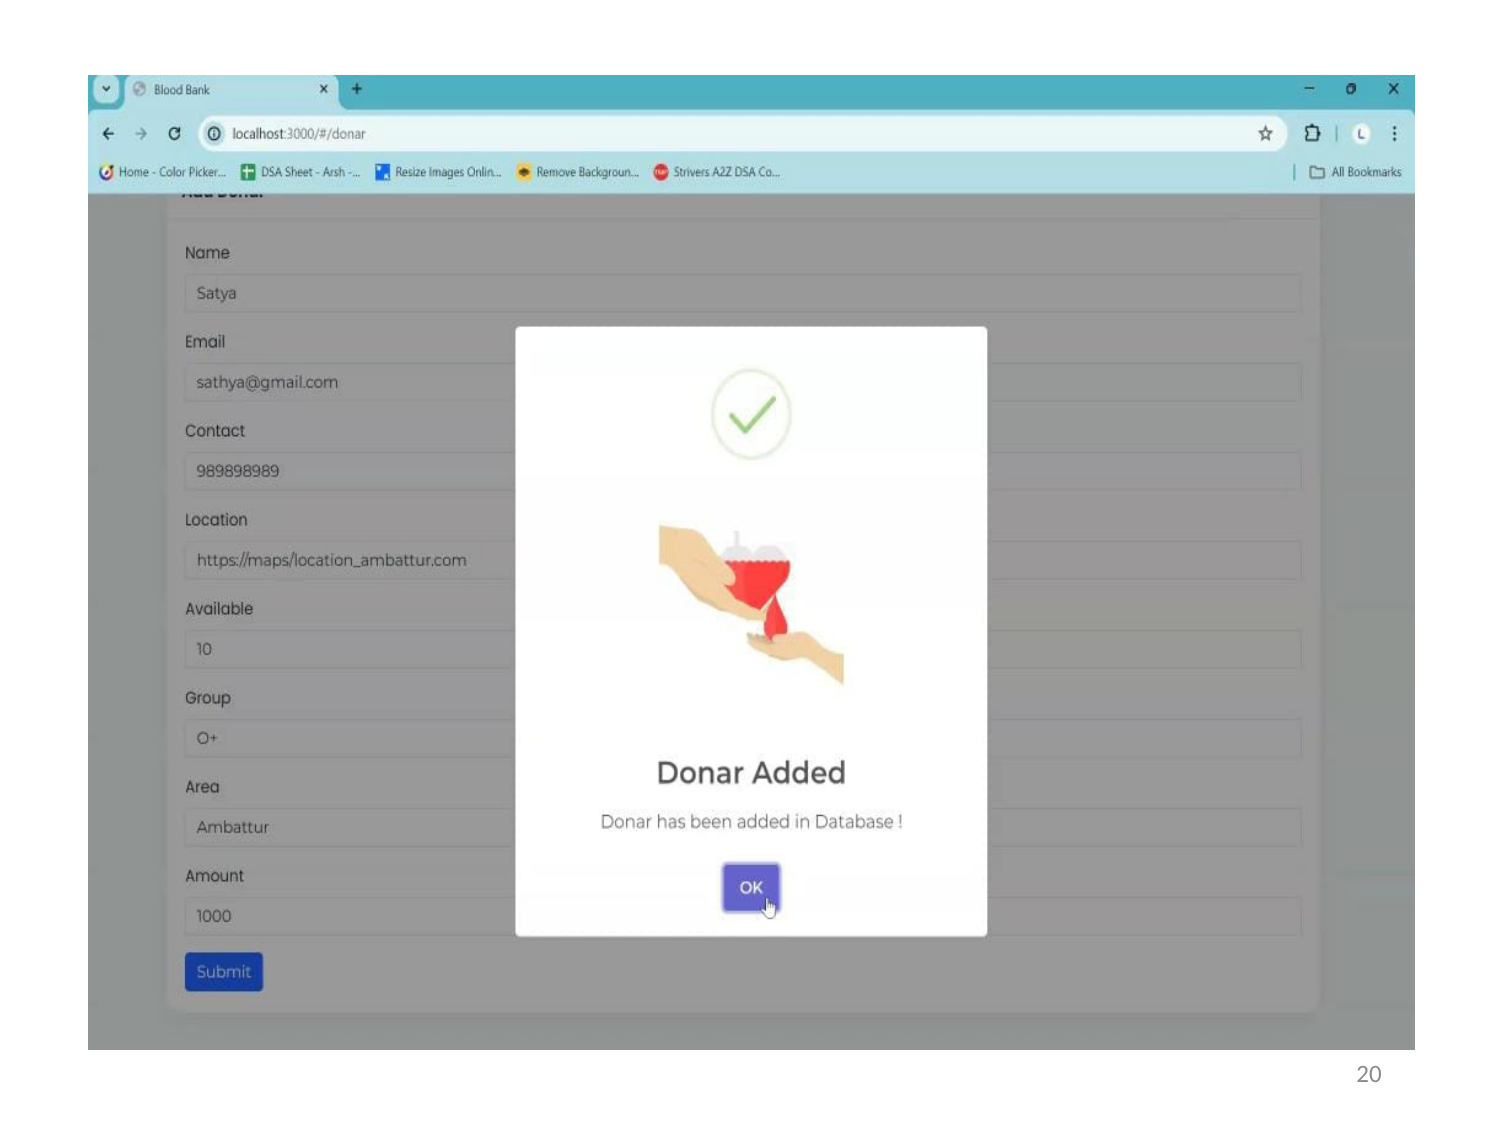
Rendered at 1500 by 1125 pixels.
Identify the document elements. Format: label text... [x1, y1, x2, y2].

picture [88, 75, 1415, 1050]
slide_number 20 [1059, 1050, 1397, 1103]
